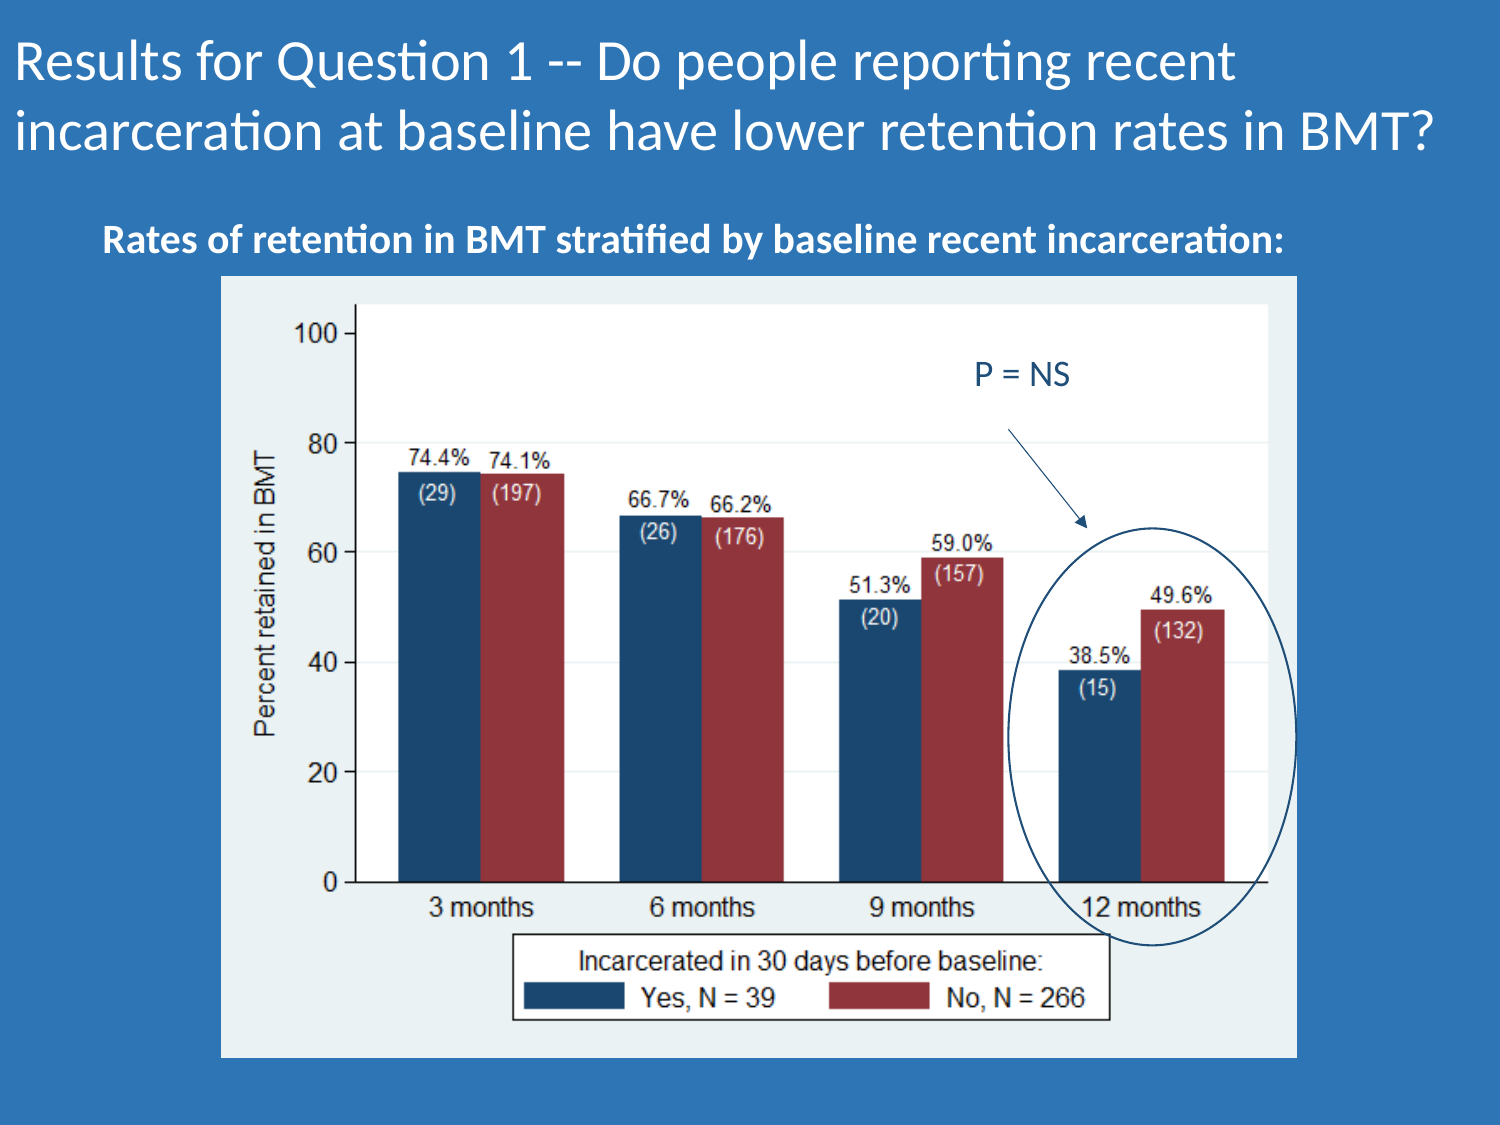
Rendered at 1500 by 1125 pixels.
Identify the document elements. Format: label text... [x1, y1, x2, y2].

picture [221, 276, 1297, 1058]
text_box Results for Question 1 -- Do people reporting recent incarceration at baseline have lower retention rates in BMT? [0, 15, 1479, 170]
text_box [1008, 429, 1088, 529]
text_box Rates of retention in BMT stratified by baseline recent incarceration: [87, 204, 1319, 269]
